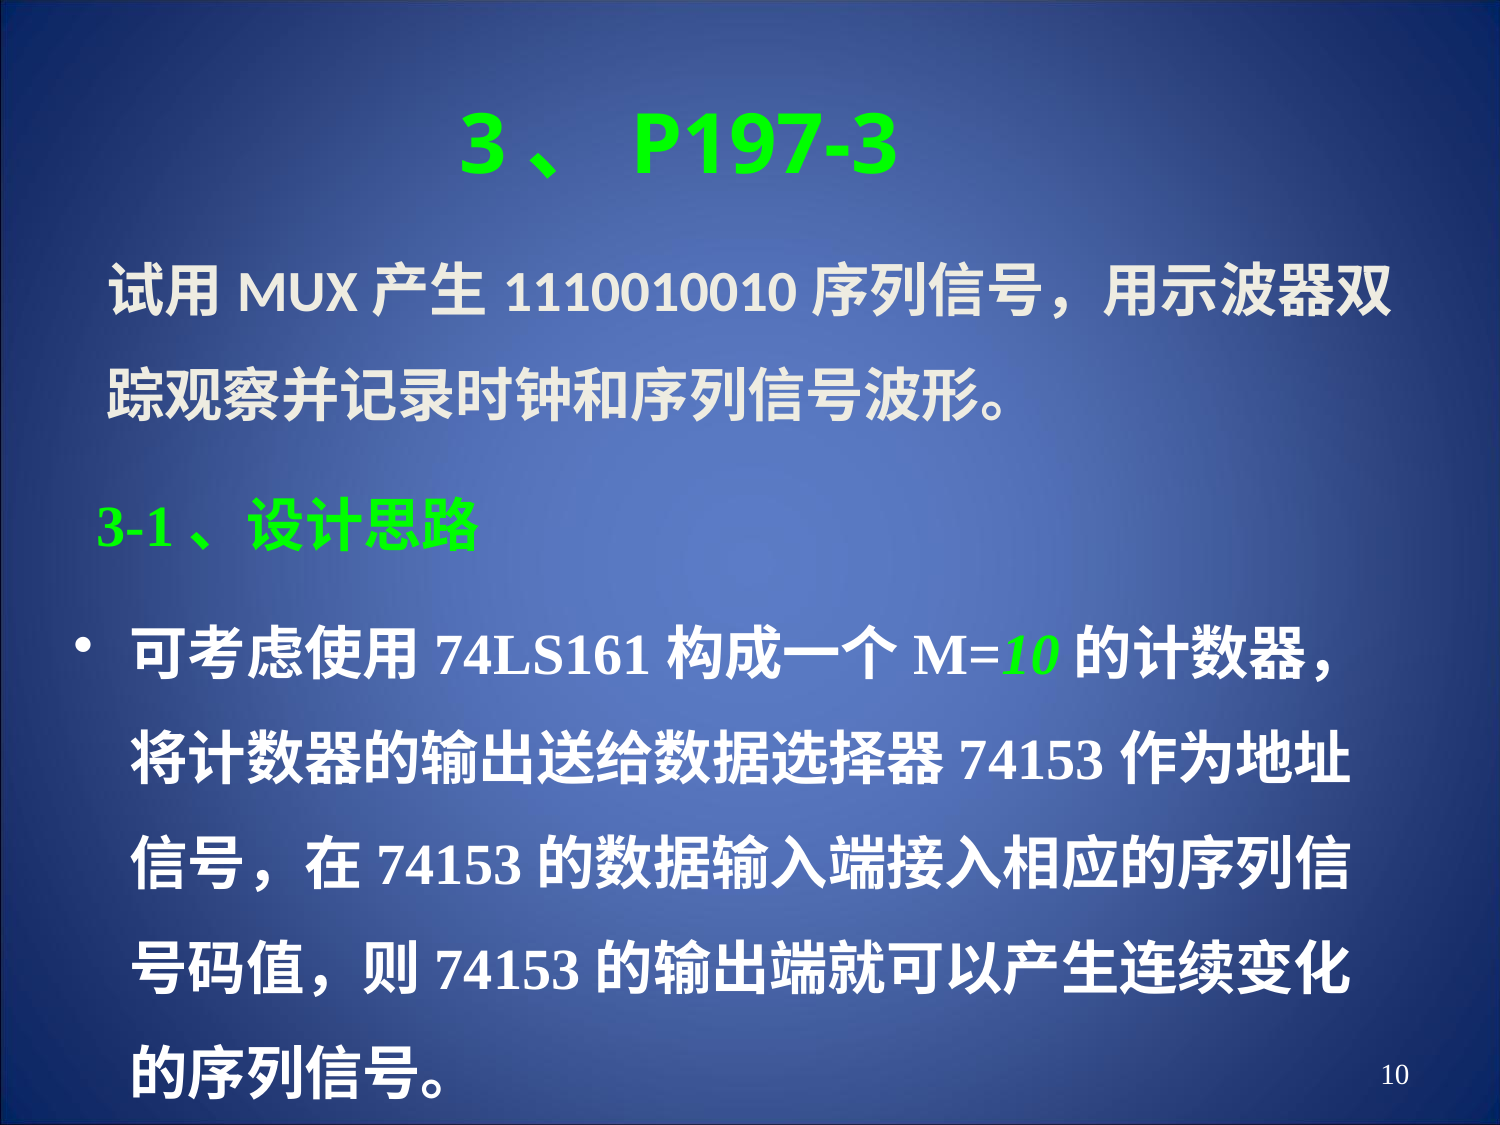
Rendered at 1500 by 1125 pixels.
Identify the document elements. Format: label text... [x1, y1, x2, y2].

list 试用MUX产生1110010010序列信号，用示波器双踪观察并记录时钟和序列信号波形。 [35, 210, 1454, 437]
picture [0, 0, 1500, 1125]
slide_number 10 [1074, 1042, 1425, 1103]
text_box 3-1、设计思路 [81, 480, 519, 566]
title 3、P197-3 [234, 82, 1124, 198]
text_box 可考虑使用74LS161构成一个M=10的计数器，将计数器的输出送给数据选择器74153作为地址信号，在74153的数据输入端接入相应的序列信号码值，则74153的输出端就可以产生连续变化的序列信号。 [58, 574, 1407, 996]
